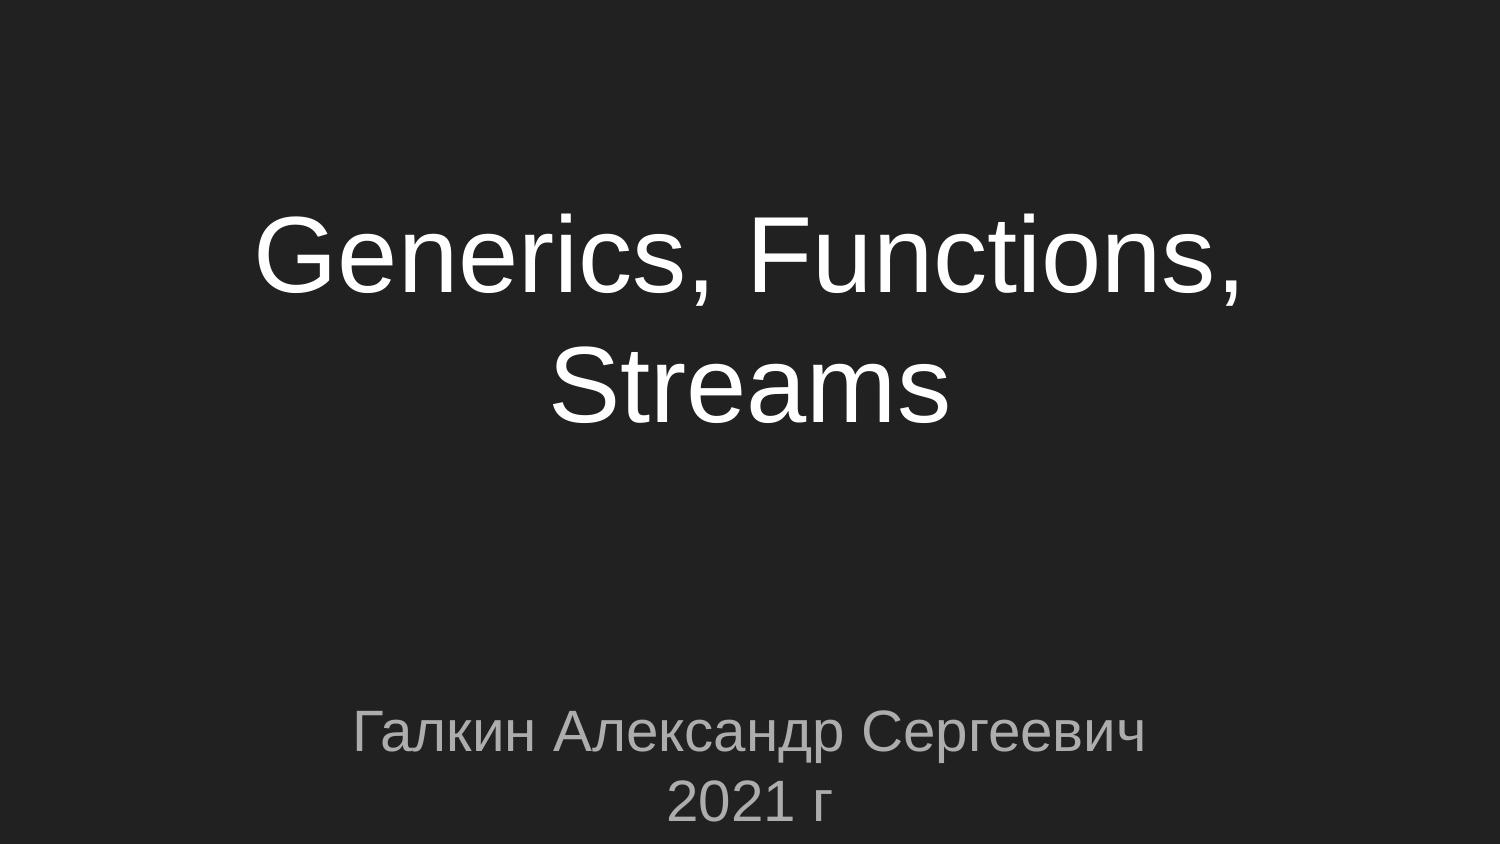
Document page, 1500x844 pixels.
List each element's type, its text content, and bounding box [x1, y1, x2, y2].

subtitle Галкин Александр Сергеевич 2021 г [51, 678, 1449, 809]
title Generics, Functions, Streams [51, 122, 1449, 459]
